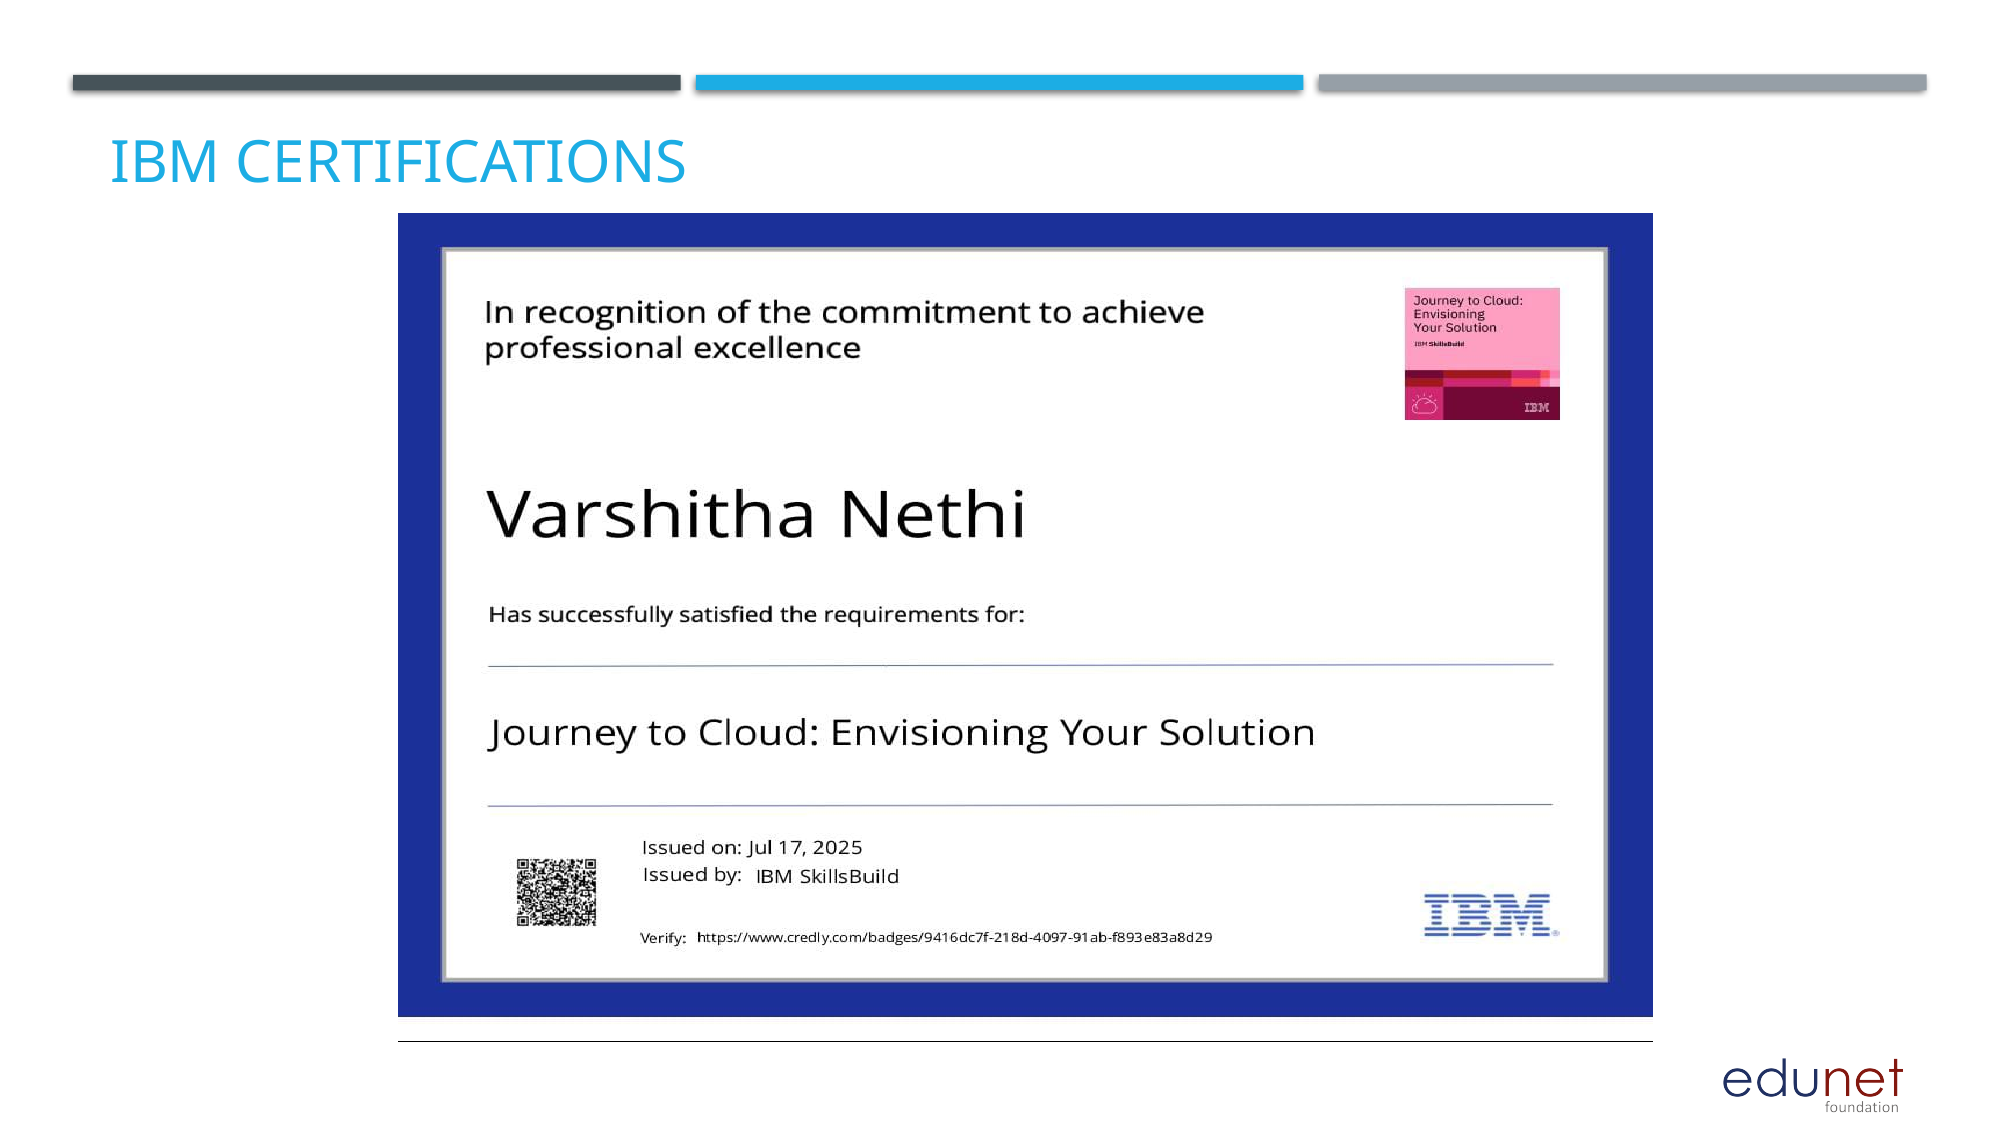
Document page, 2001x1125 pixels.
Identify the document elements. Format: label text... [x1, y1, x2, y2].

title IBM Certifications [95, 115, 1905, 203]
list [398, 212, 1654, 1042]
picture [1719, 1056, 1905, 1116]
